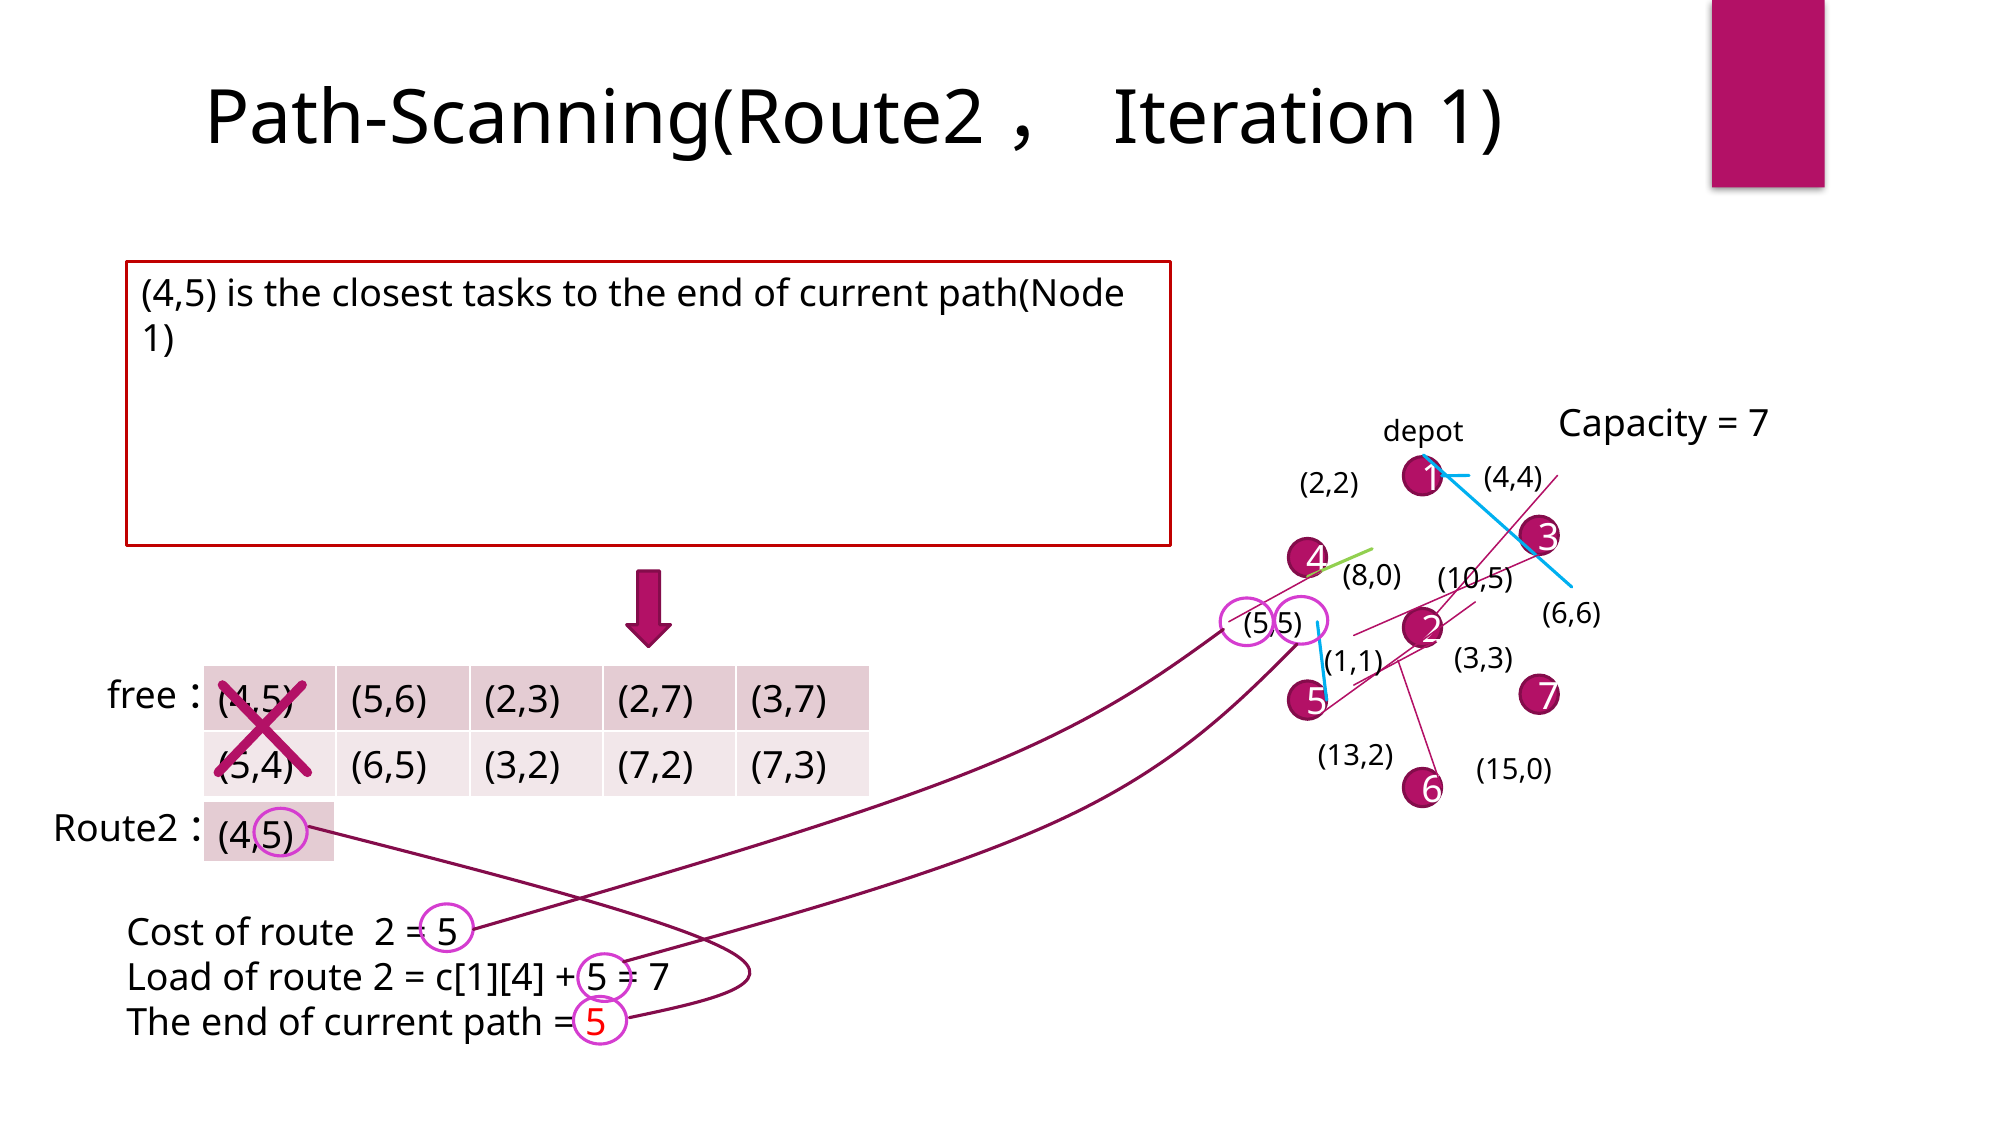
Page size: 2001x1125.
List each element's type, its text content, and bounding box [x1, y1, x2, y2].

table_header (4,5) [239, 666, 335, 730]
table_header (5,6) [337, 666, 469, 730]
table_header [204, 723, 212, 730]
text_box Route2： [38, 797, 245, 857]
text_box [307, 824, 564, 926]
table_cell (7,2) [604, 732, 735, 796]
text_box [625, 569, 673, 648]
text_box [217, 684, 308, 773]
text_box [481, 898, 752, 1020]
table_cell (7,3) [737, 732, 869, 796]
text_box [252, 806, 309, 858]
table_header (4,5) [204, 802, 334, 861]
title Path-Scanning(Route2， Iteration 1) [189, 55, 1627, 172]
text_box free： [92, 663, 239, 723]
table_cell (5,4) [204, 732, 335, 796]
text_box Cost of route 2 = 5 Load of route 2 = c[1][4] + 5 = 7 The end of current path = 5 [111, 900, 686, 1096]
text_box [418, 903, 475, 954]
text_box [621, 680, 1220, 964]
text_box [471, 629, 1220, 931]
text_box [578, 988, 603, 1003]
table_header (2,7) [604, 666, 735, 730]
table_cell (3,2) [471, 732, 602, 796]
text_box [571, 998, 629, 1046]
table_header (3,7) [737, 666, 869, 730]
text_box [1226, 391, 1799, 807]
table_cell (6,5) [337, 732, 469, 796]
text_box (4,5) is the closest tasks to the end of current path(Node 1) [126, 261, 1171, 546]
table_header (2,3) [471, 666, 602, 730]
